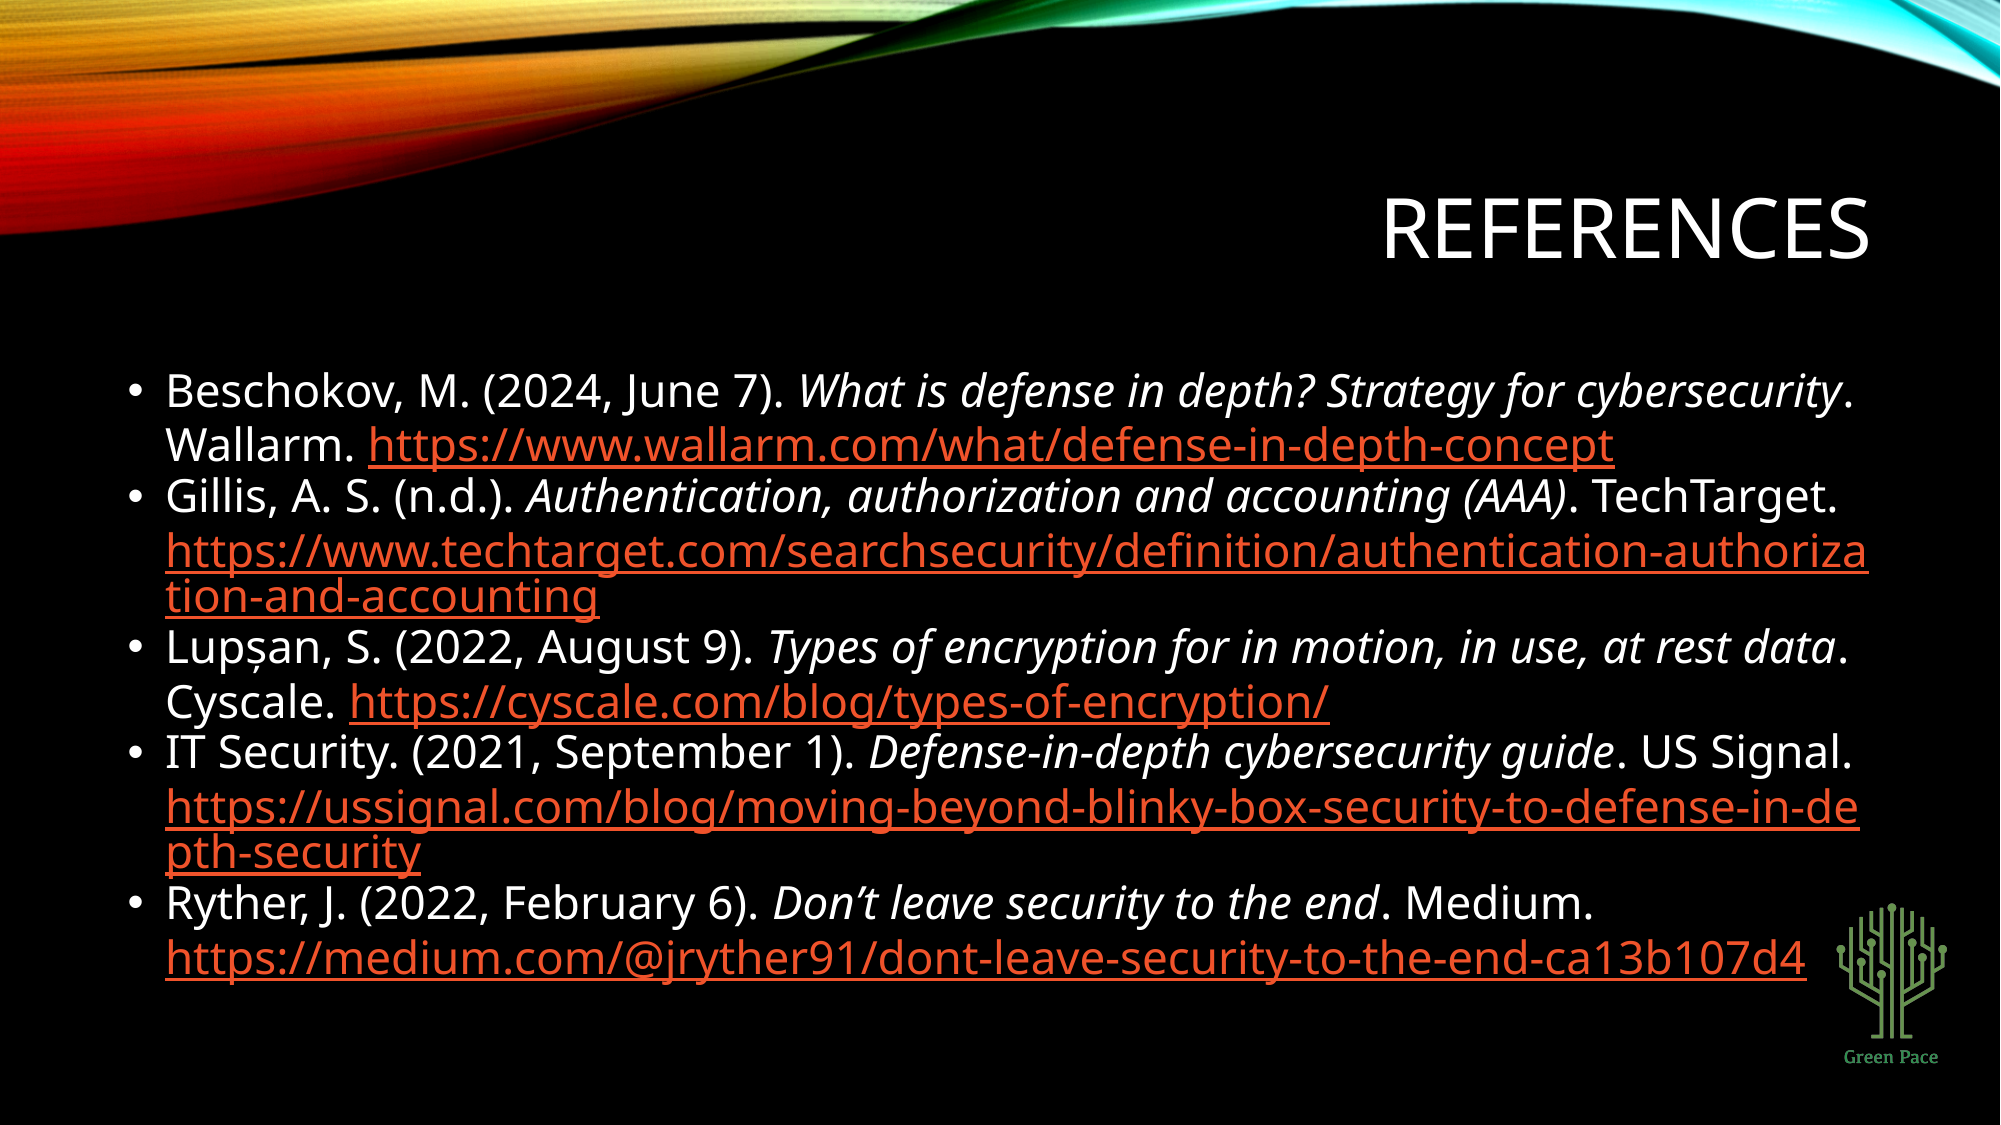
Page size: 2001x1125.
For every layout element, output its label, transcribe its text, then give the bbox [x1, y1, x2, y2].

title REFERENCES [474, 125, 1888, 338]
picture [0, 0, 2000, 237]
picture [1817, 892, 1964, 1082]
list Beschokov, M. (2024, June 7). What is defense in depth? Strategy for cybersecurity. Wallarm. https://www.wallarm.com/what/defense-in-depth-concept Gillis, A. S. (n.d.). Authentication, authorization and accounting (AAA). TechTarget. https://www.techtarget.com/searchsecurity/definition/authentication-authorization-and-accounting Lupșan, S. (2022, August 9). Types of encryption for in motion, in use, at rest data. Cyscale. https://cyscale.com/blog/types-of-encryption/ IT Security. (2021, September 1). Defense-in-depth cybersecurity guide. US Signal. https://ussignal.com/blog/moving-beyond-blinky-box-security-to-defense-in-depth-security Ryther, J. (2022, February 6). Don’t leave security to the end. Medium. https://medium.com/@jryther91/dont-leave-security-to-the-end-ca13b107d4 [112, 360, 1888, 1021]
